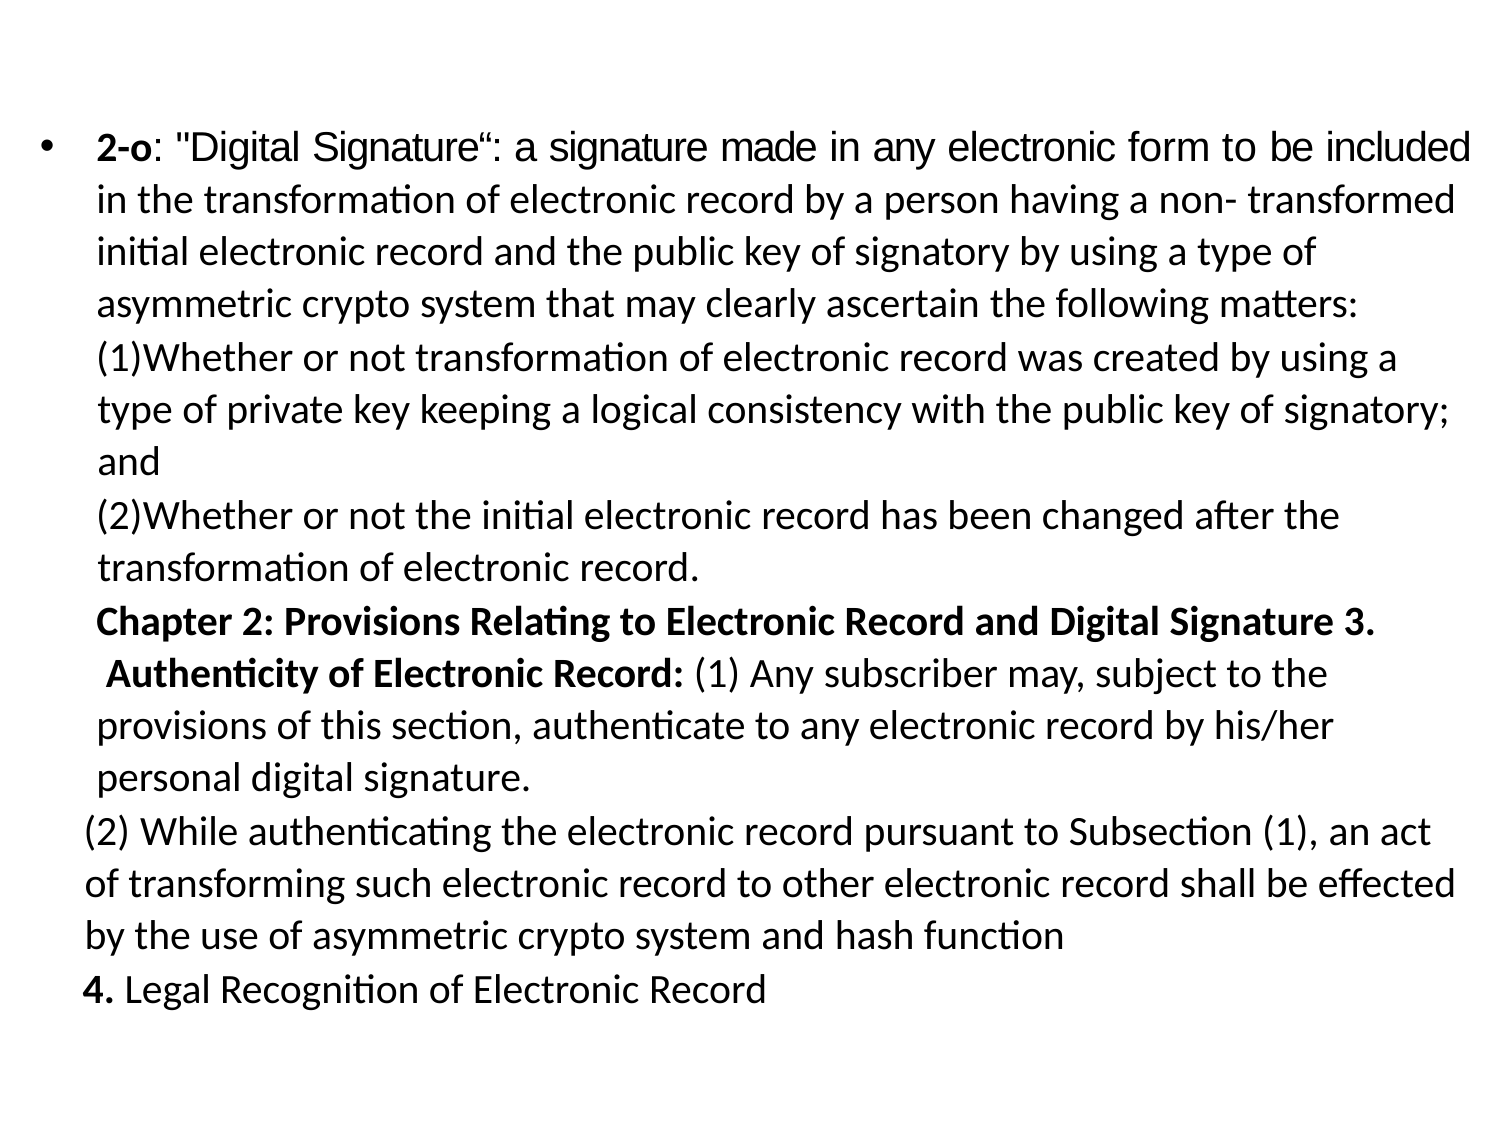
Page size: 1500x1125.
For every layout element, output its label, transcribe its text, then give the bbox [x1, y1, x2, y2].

text_box 2-o: "Digital Signature“: a signature made in any electronic form to be included in the transformation of electronic record by a person having a non- transformed initial electronic record and the public key of signatory by using a type of asymmetric crypto system that may clearly ascertain the following matters: Whether or not transformation of electronic record was created by using a type of private key keeping a logical consistency with the public key of signatory; and Whether or not the initial electronic record has been changed after the transformation of electronic record. Chapter 2: Provisions Relating to Electronic Record and Digital Signature 3. Authenticity of Electronic Record: (1) Any subscriber may, subject to the provisions of this section, authenticate to any electronic record by his/her personal digital signature. (2) While authenticating the electronic record pursuant to Subsection (1), an act of transforming such electronic record to other electronic record shall be effected by the use of asymmetric crypto system and hash function 4. Legal Recognition of Electronic Record [37, 117, 1473, 1012]
